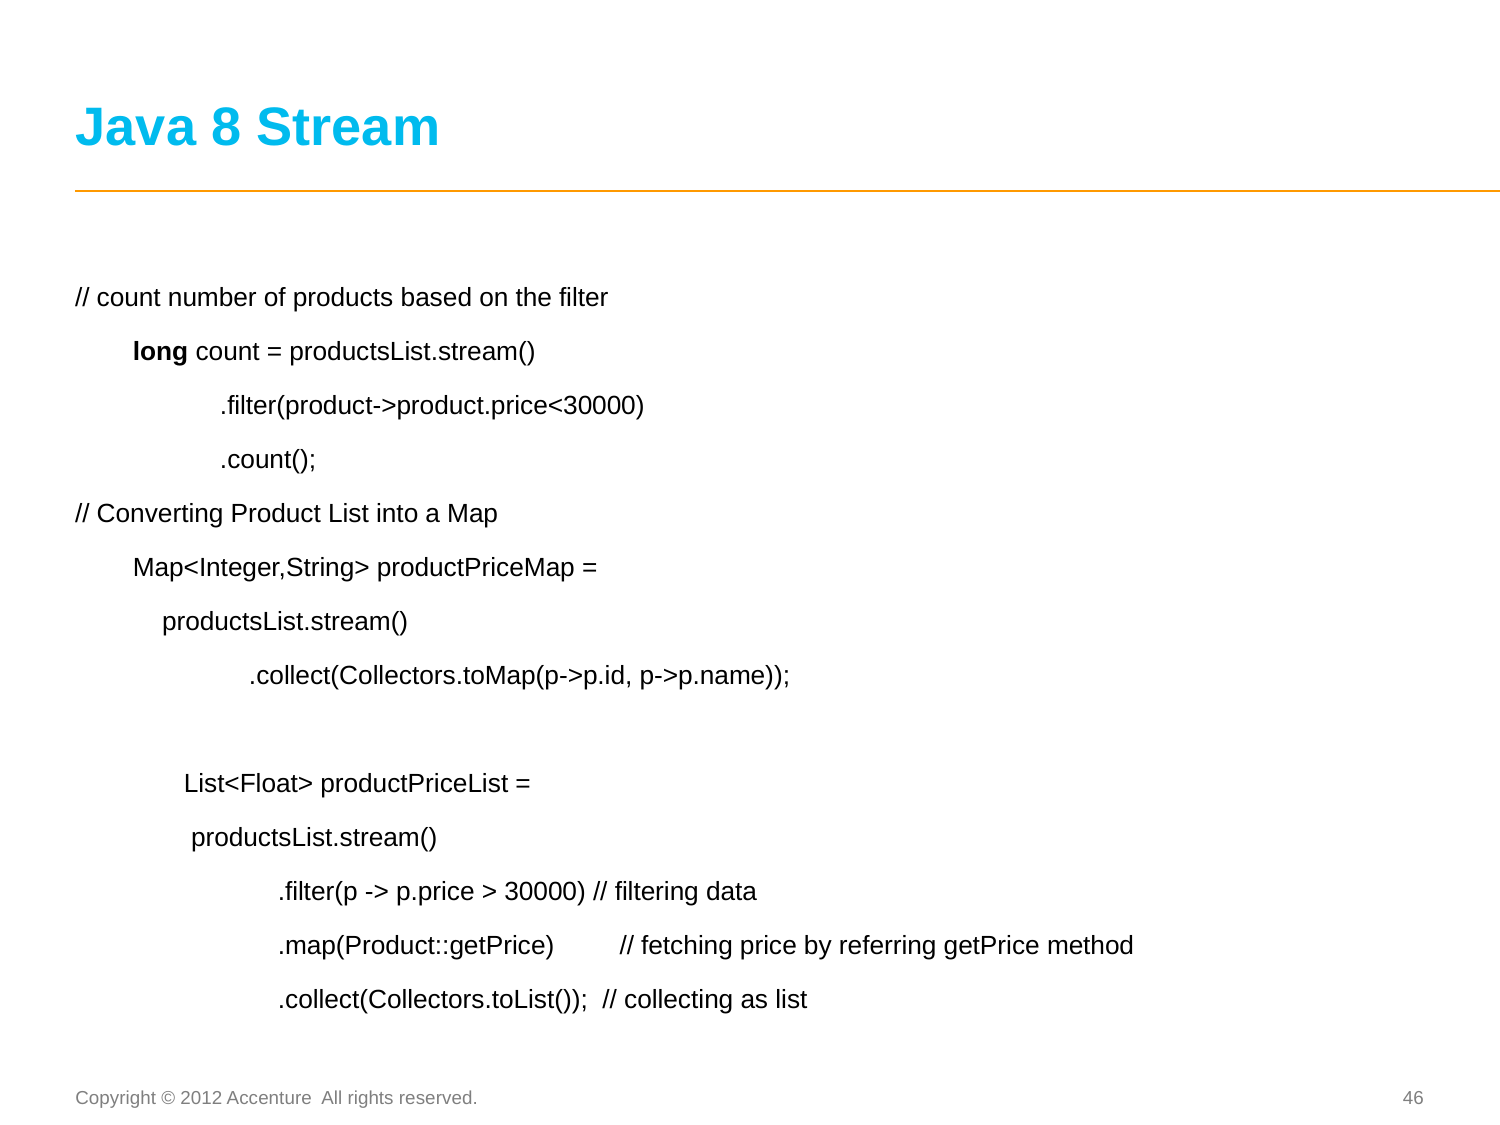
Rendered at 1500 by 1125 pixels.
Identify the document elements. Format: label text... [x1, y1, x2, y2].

title Java 8 Stream [75, 27, 1422, 157]
list // count number of products based on the filter long count = productsList.stream() .filter(product->product.price<30000) .count(); // Converting Product List into a Map Map<Integer,String> productPriceMap = productsList.stream() .collect(Collectors.toMap(p->p.id, p->p.name)); List<Float> productPriceList = productsList.stream() .filter(p -> p.price > 30000) // filtering data .map(Product::getPrice) // fetching price by referring getPrice method .collect(Collectors.toList()); // collecting as list [75, 226, 1425, 1018]
